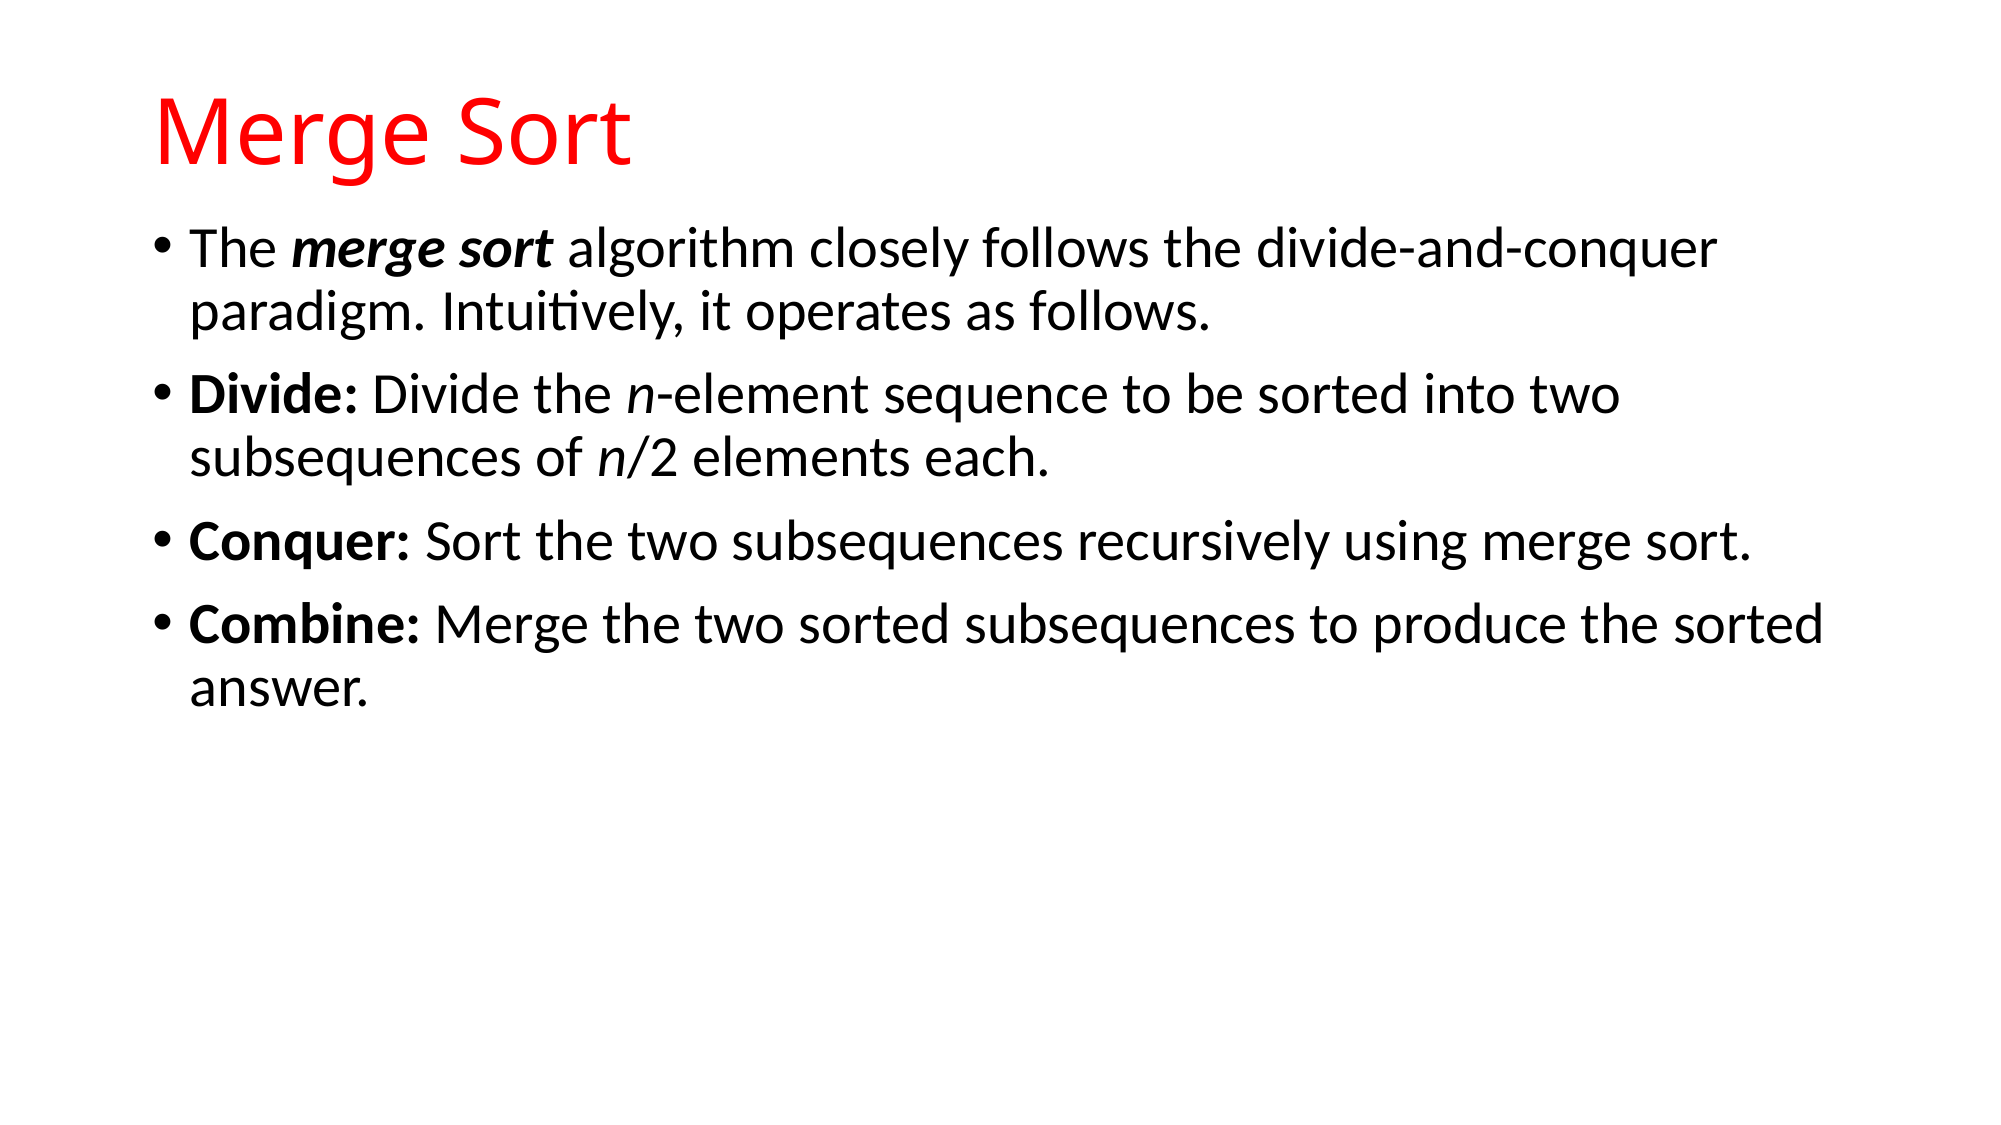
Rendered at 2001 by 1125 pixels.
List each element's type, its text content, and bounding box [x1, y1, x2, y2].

title Merge Sort [137, 59, 1863, 209]
list The merge sort algorithm closely follows the divide-and-conquer paradigm. Intuitively, it operates as follows. Divide: Divide the n-element sequence to be sorted into two subsequences of n/2 elements each. Conquer: Sort the two subsequences recursively using merge sort. Combine: Merge the two sorted subsequences to produce the sorted answer. [137, 209, 1863, 1125]
